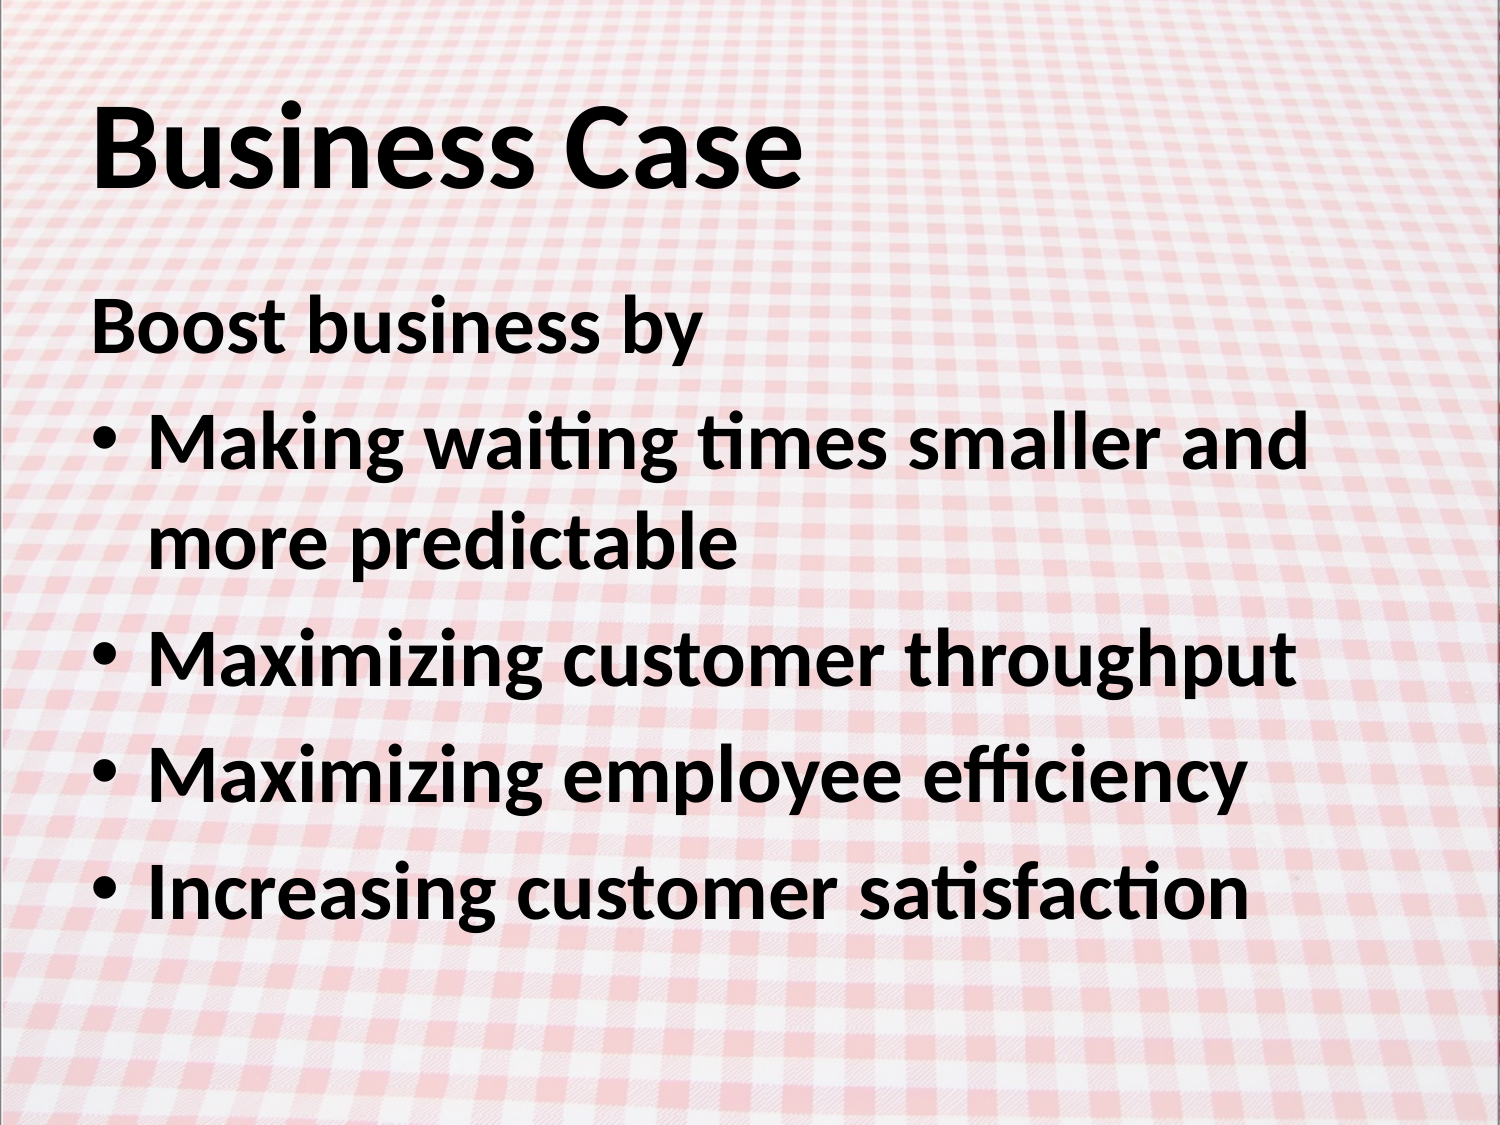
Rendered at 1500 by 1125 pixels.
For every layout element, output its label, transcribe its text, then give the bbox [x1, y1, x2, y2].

list Boost business by Making waiting times smaller and more predictable Maximizing customer throughput Maximizing employee efficiency Increasing customer satisfaction [75, 262, 1425, 1005]
title Business Case [75, 45, 975, 233]
picture [0, 0, 1500, 1125]
